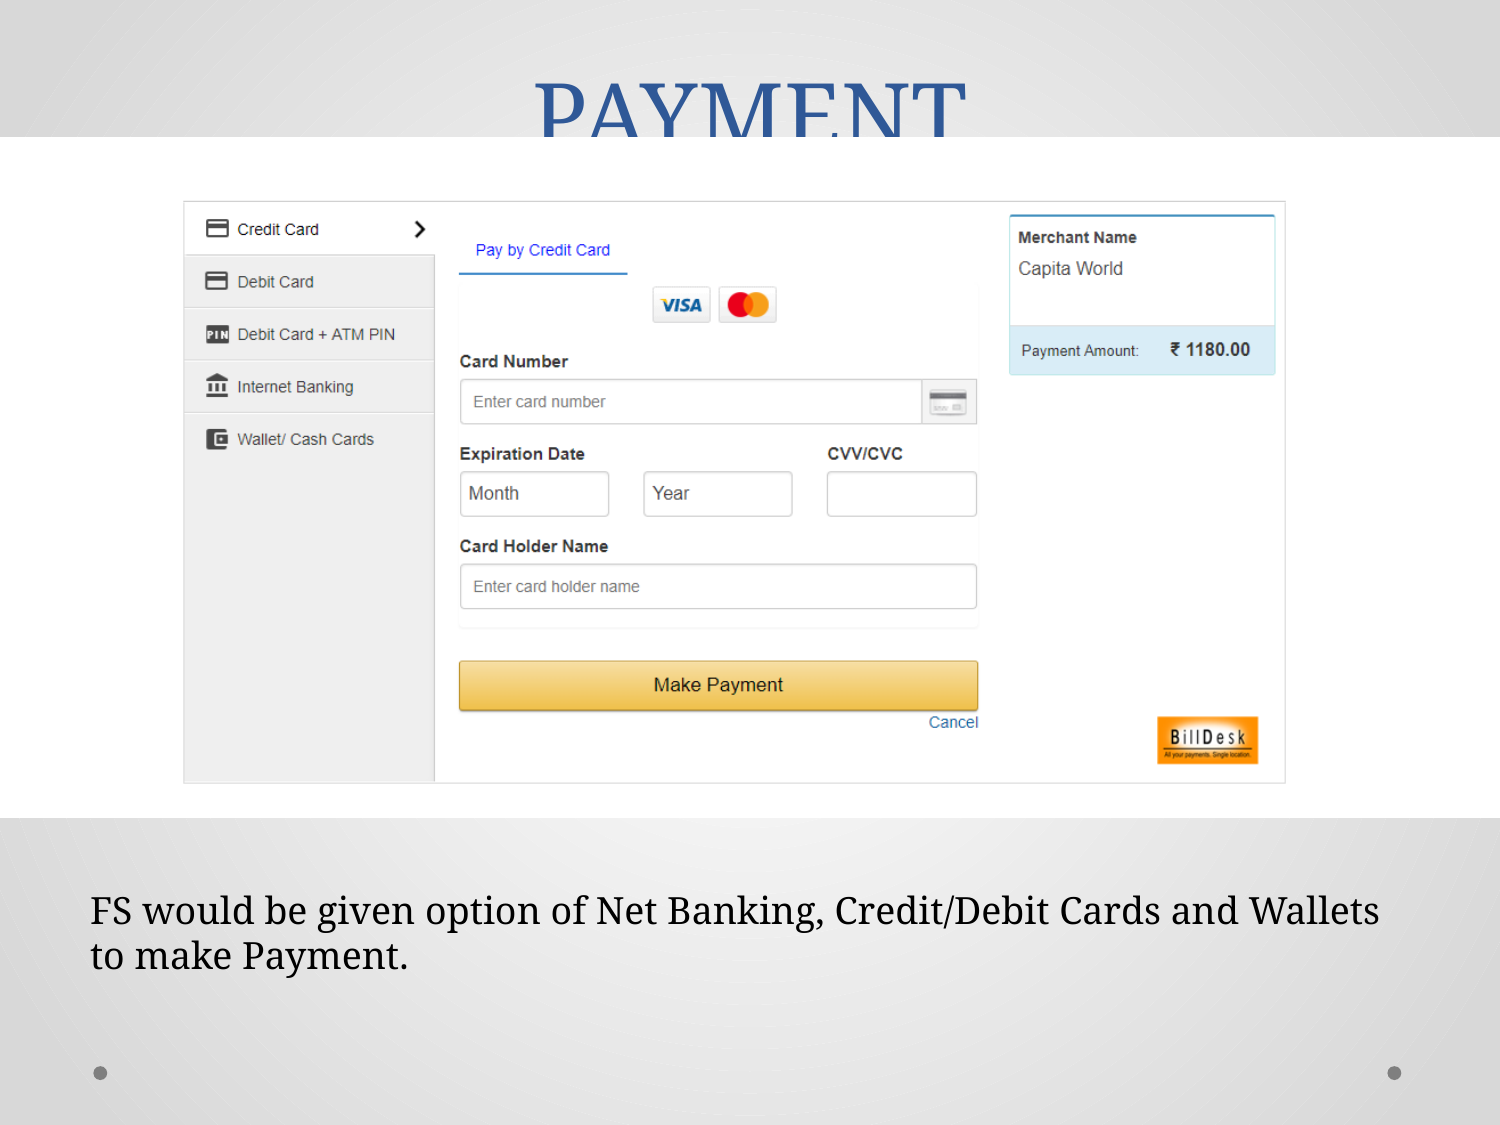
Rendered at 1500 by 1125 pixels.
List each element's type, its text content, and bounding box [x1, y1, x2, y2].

picture [0, 137, 1500, 818]
text_box FS would be given option of Net Banking, Credit/Debit Cards and Wallets to make Payment. [74, 880, 1425, 986]
title PAYMENT [75, 82, 1425, 135]
